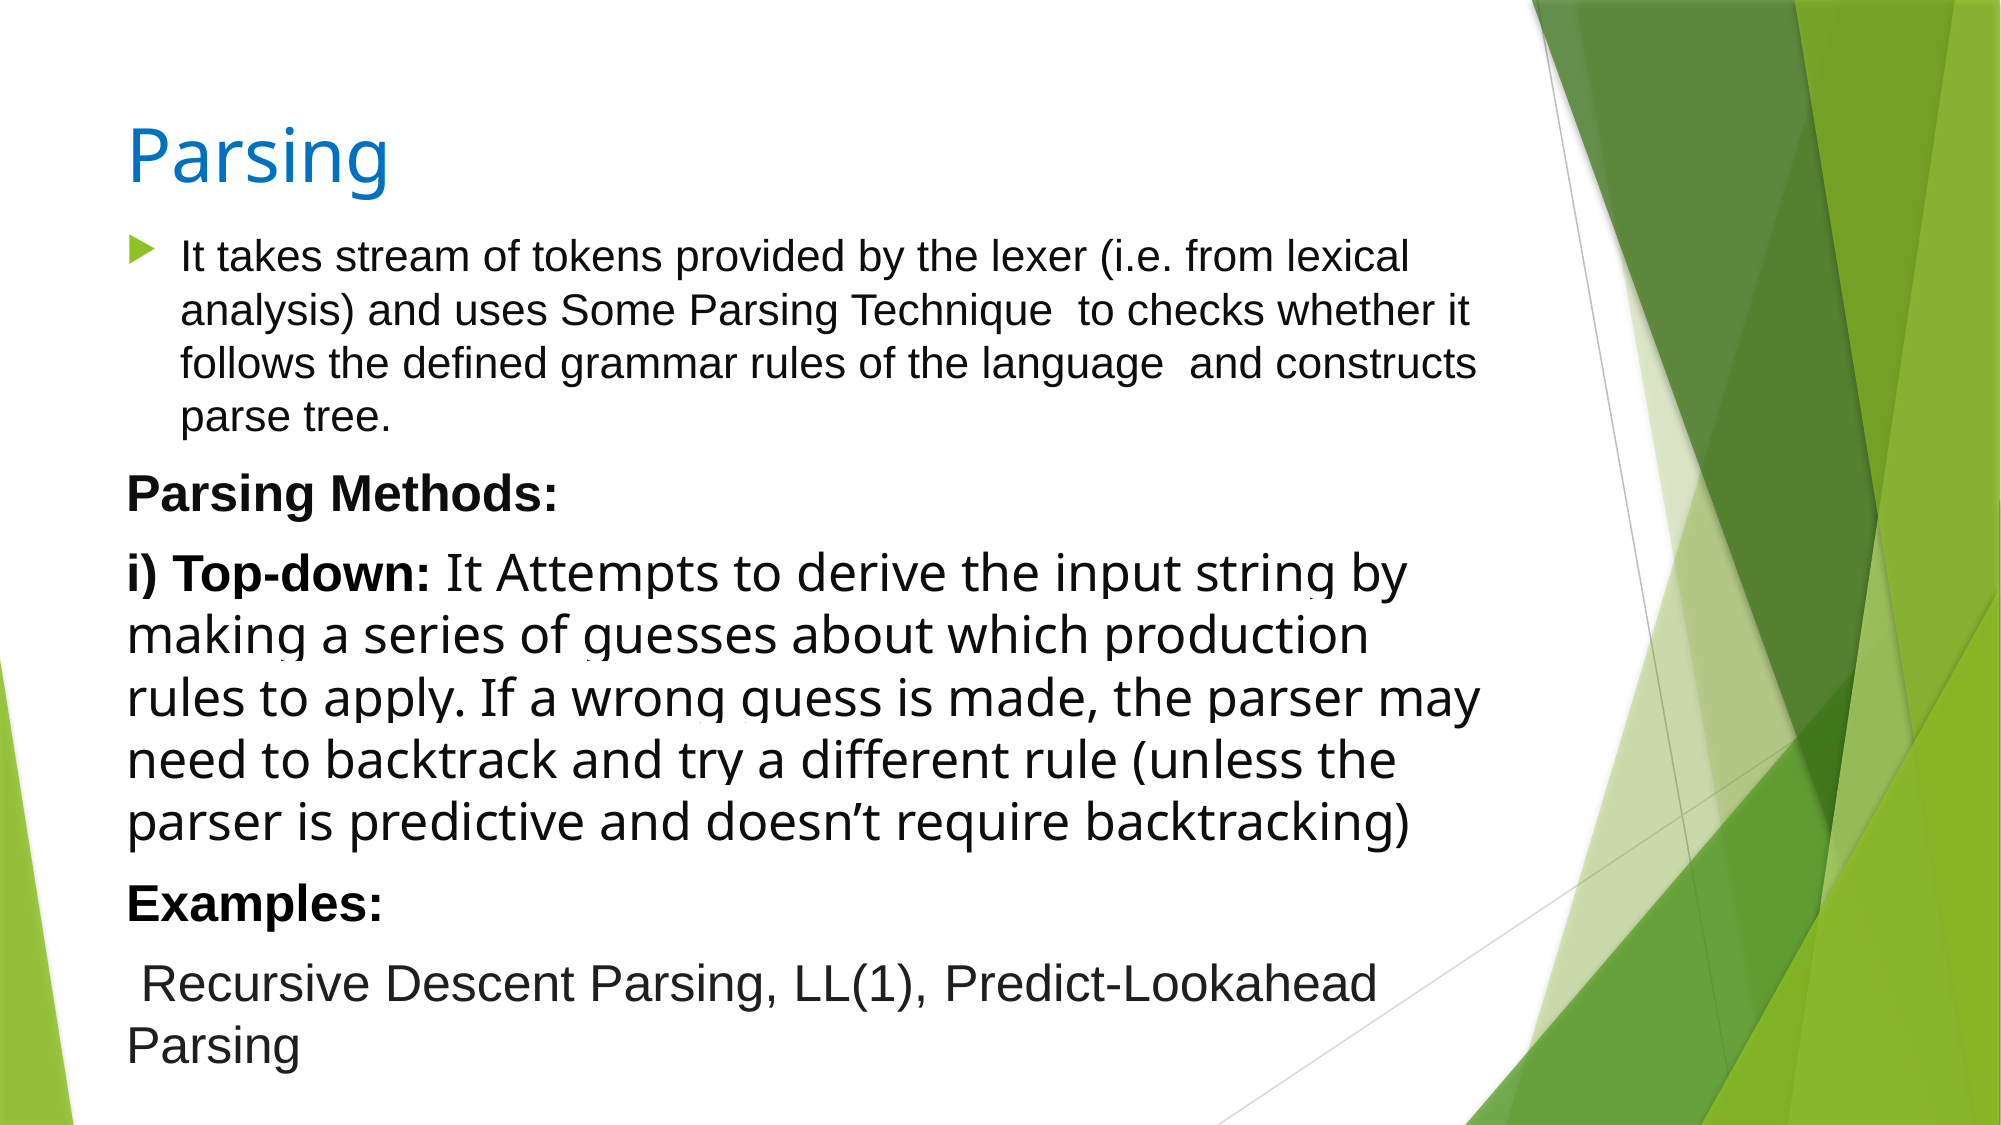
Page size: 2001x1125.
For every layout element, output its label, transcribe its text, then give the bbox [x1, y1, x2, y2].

title Parsing [111, 99, 1522, 219]
list It takes stream of tokens provided by the lexer (i.e. from lexical analysis) and uses Some Parsing Technique to checks whether it follows the defined grammar rules of the language and constructs parse tree. Parsing Methods: i) Top-down: It Attempts to derive the input string by making a series of guesses about which production rules to apply. If a wrong guess is made, the parser may need to backtrack and try a different rule (unless the parser is predictive and doesn’t require backtracking) Examples: Recursive Descent Parsing, LL(1), Predict-Lookahead Parsing [111, 219, 1522, 1095]
